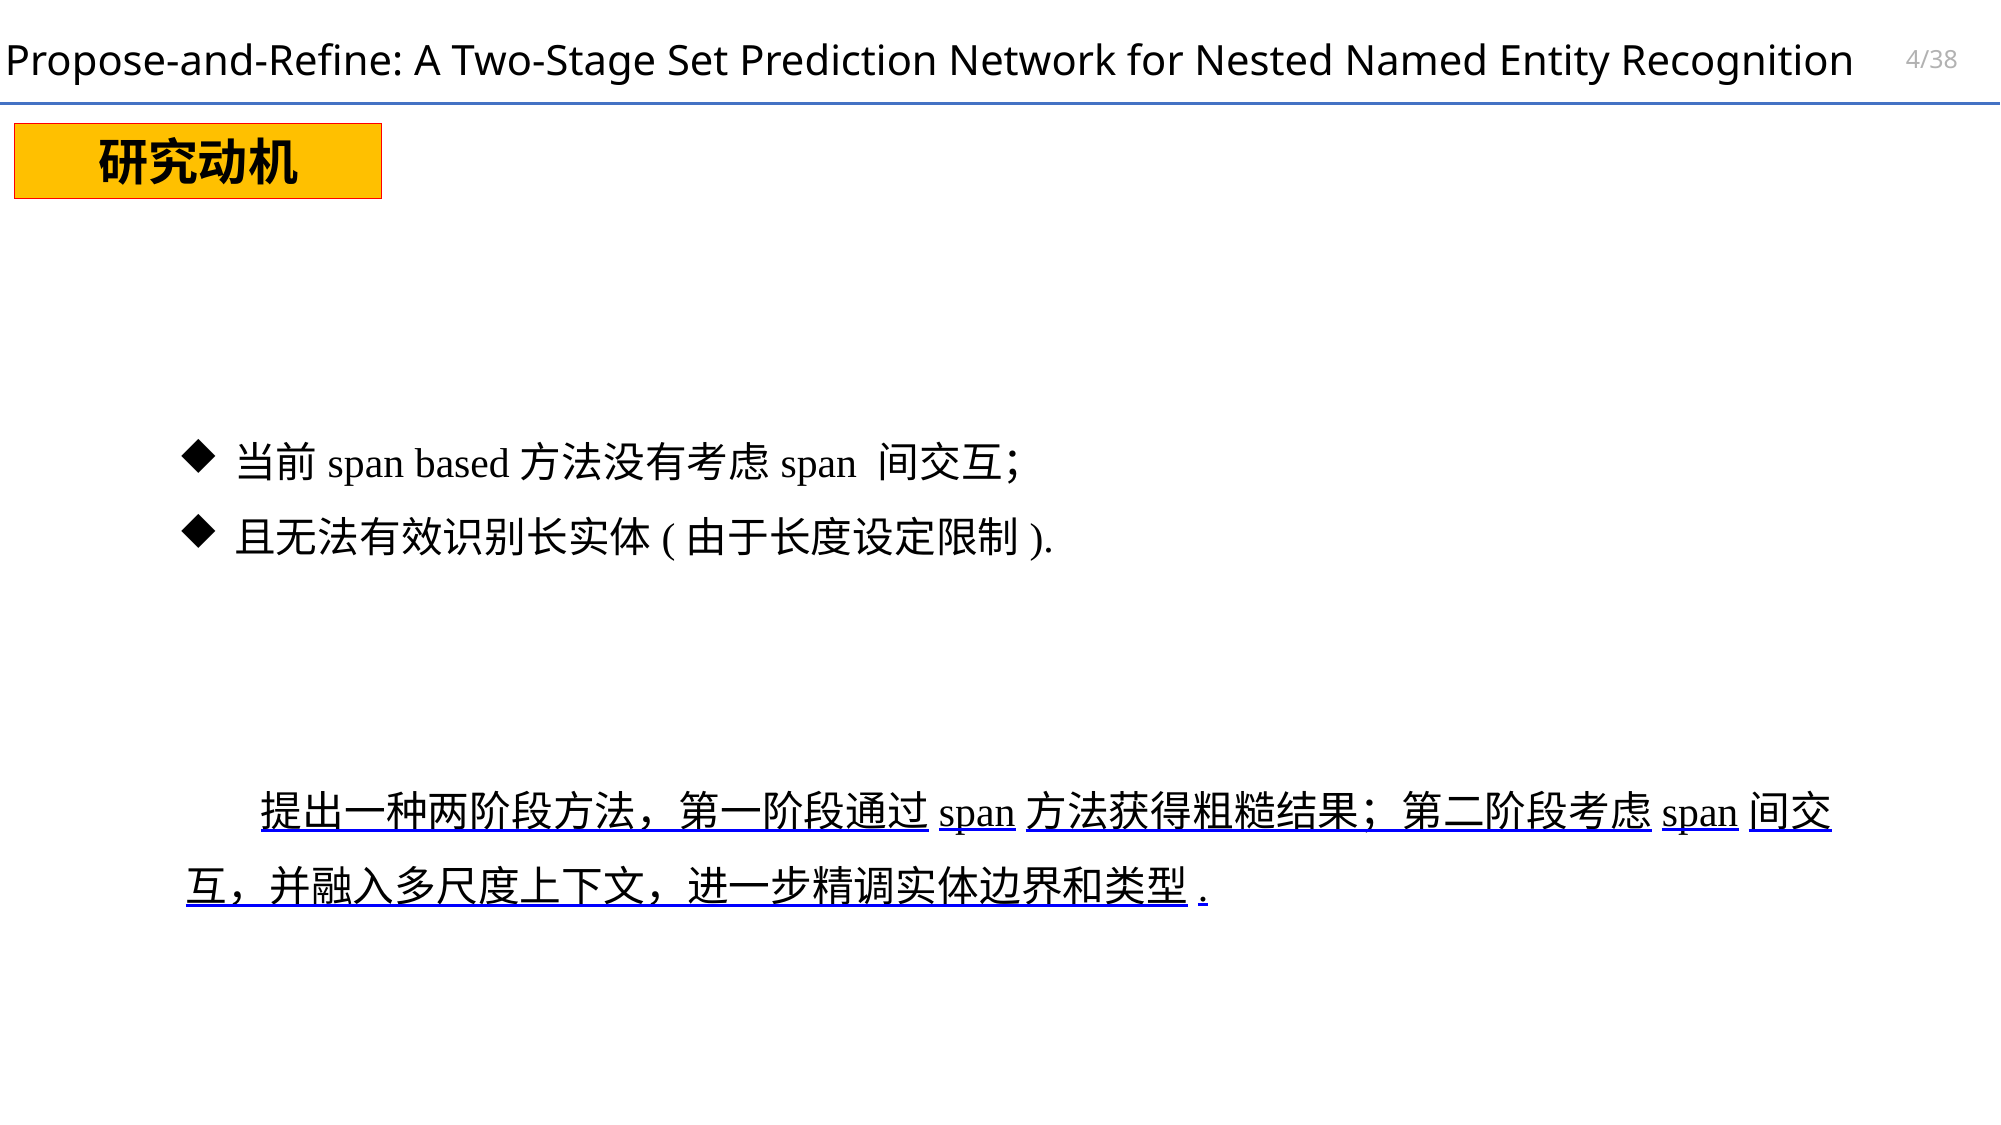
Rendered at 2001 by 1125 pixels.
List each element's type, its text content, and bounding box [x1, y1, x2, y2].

text_box Propose-and-Refine: A Two-Stage Set Prediction Network for Nested Named Entity Recognition [0, 26, 1870, 92]
slide_number 4/38 [1616, 30, 1973, 91]
text_box 提出一种两阶段方法，第一阶段通过span方法获得粗糙结果；第二阶段考虑span间交互，并融入多尺度上下文，进一步精调实体边界和类型. [171, 751, 1885, 917]
text_box 研究动机 [14, 123, 382, 199]
text_box 当前span based方法没有考虑span 间交互； 且无法有效识别长实体(由于长度设定限制). [106, 403, 1858, 569]
